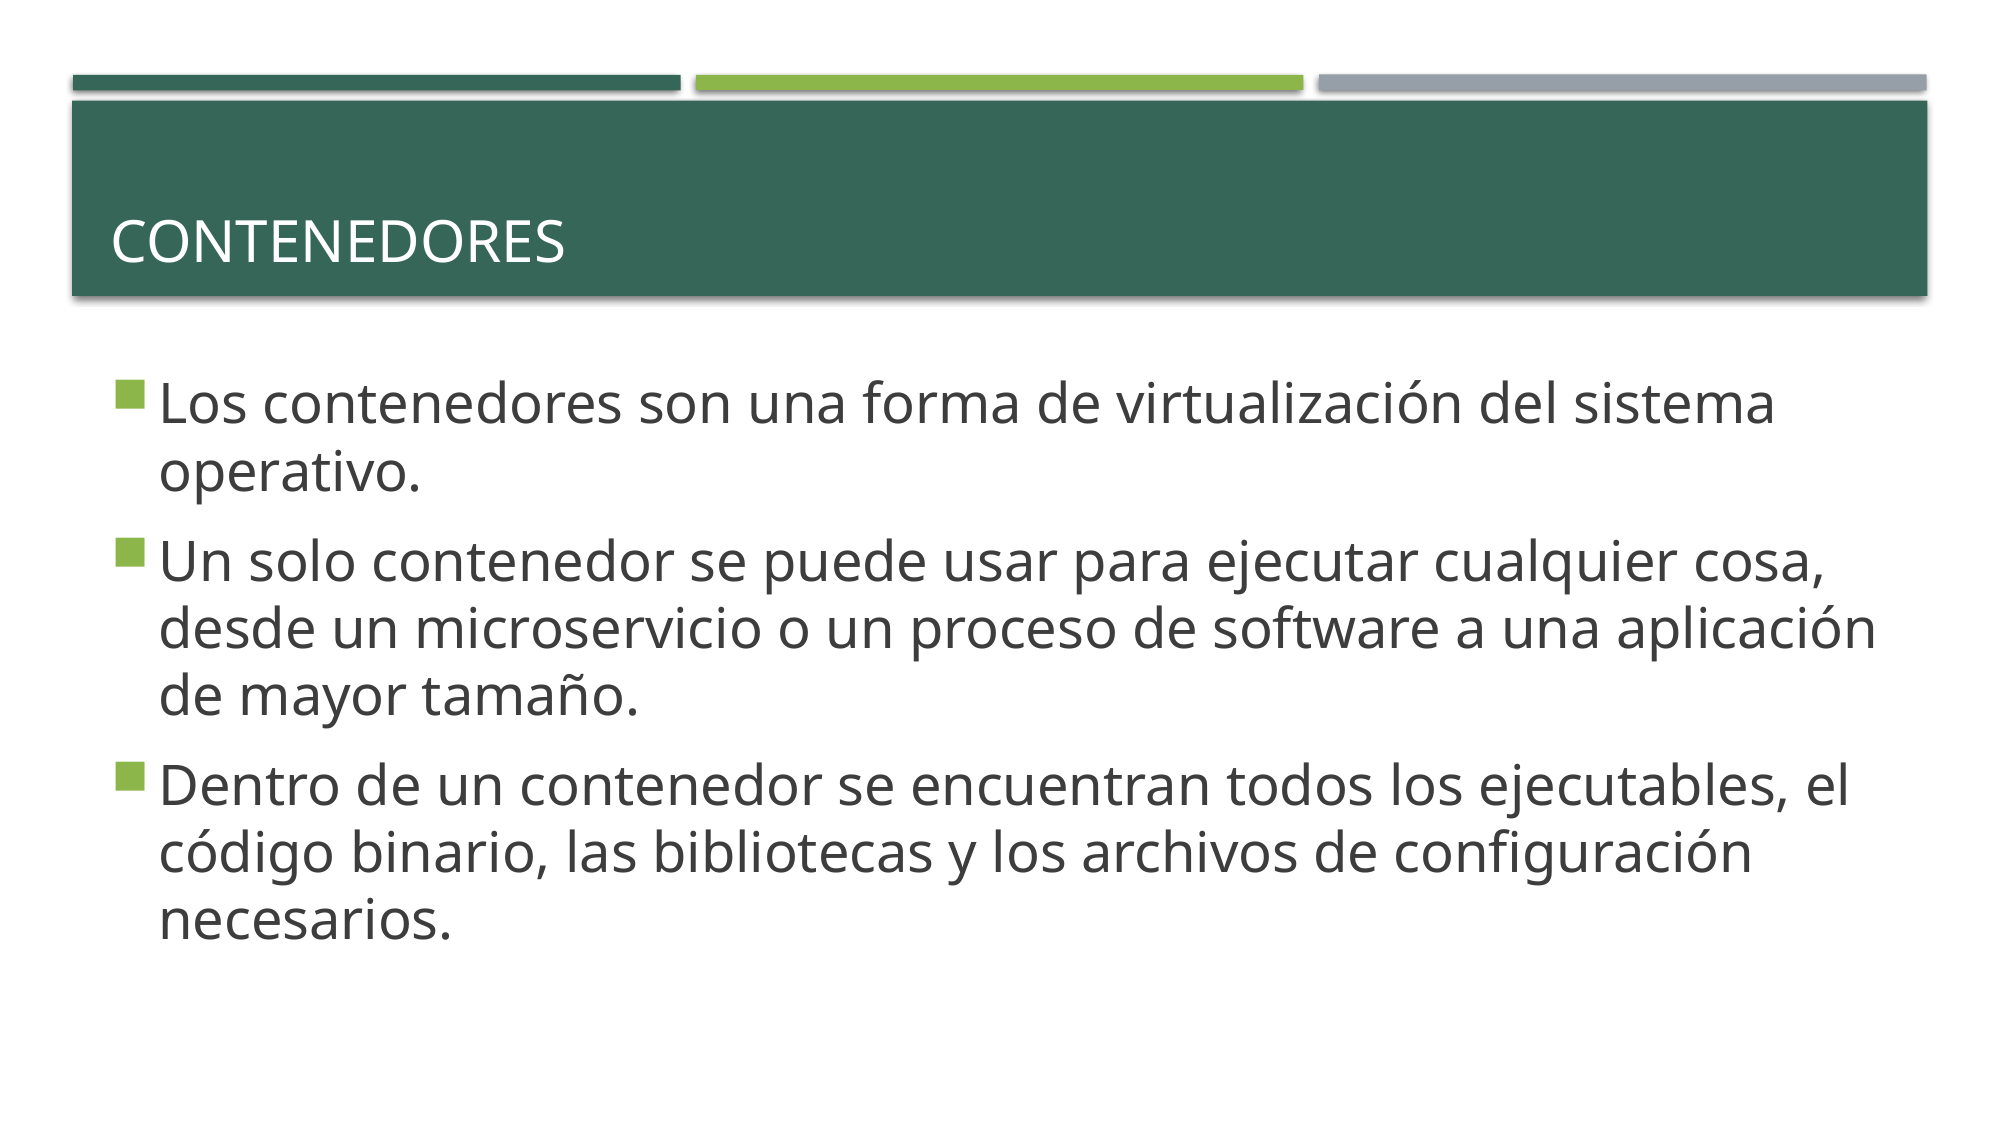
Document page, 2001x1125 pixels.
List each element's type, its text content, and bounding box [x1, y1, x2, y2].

title Contenedores [95, 115, 1905, 282]
list Los contenedores son una forma de virtualización del sistema operativo. Un solo contenedor se puede usar para ejecutar cualquier cosa, desde un microservicio o un proceso de software a una aplicación de mayor tamaño. Dentro de un contenedor se encuentran todos los ejecutables, el código binario, las bibliotecas y los archivos de configuración necesarios. [95, 357, 1905, 962]
